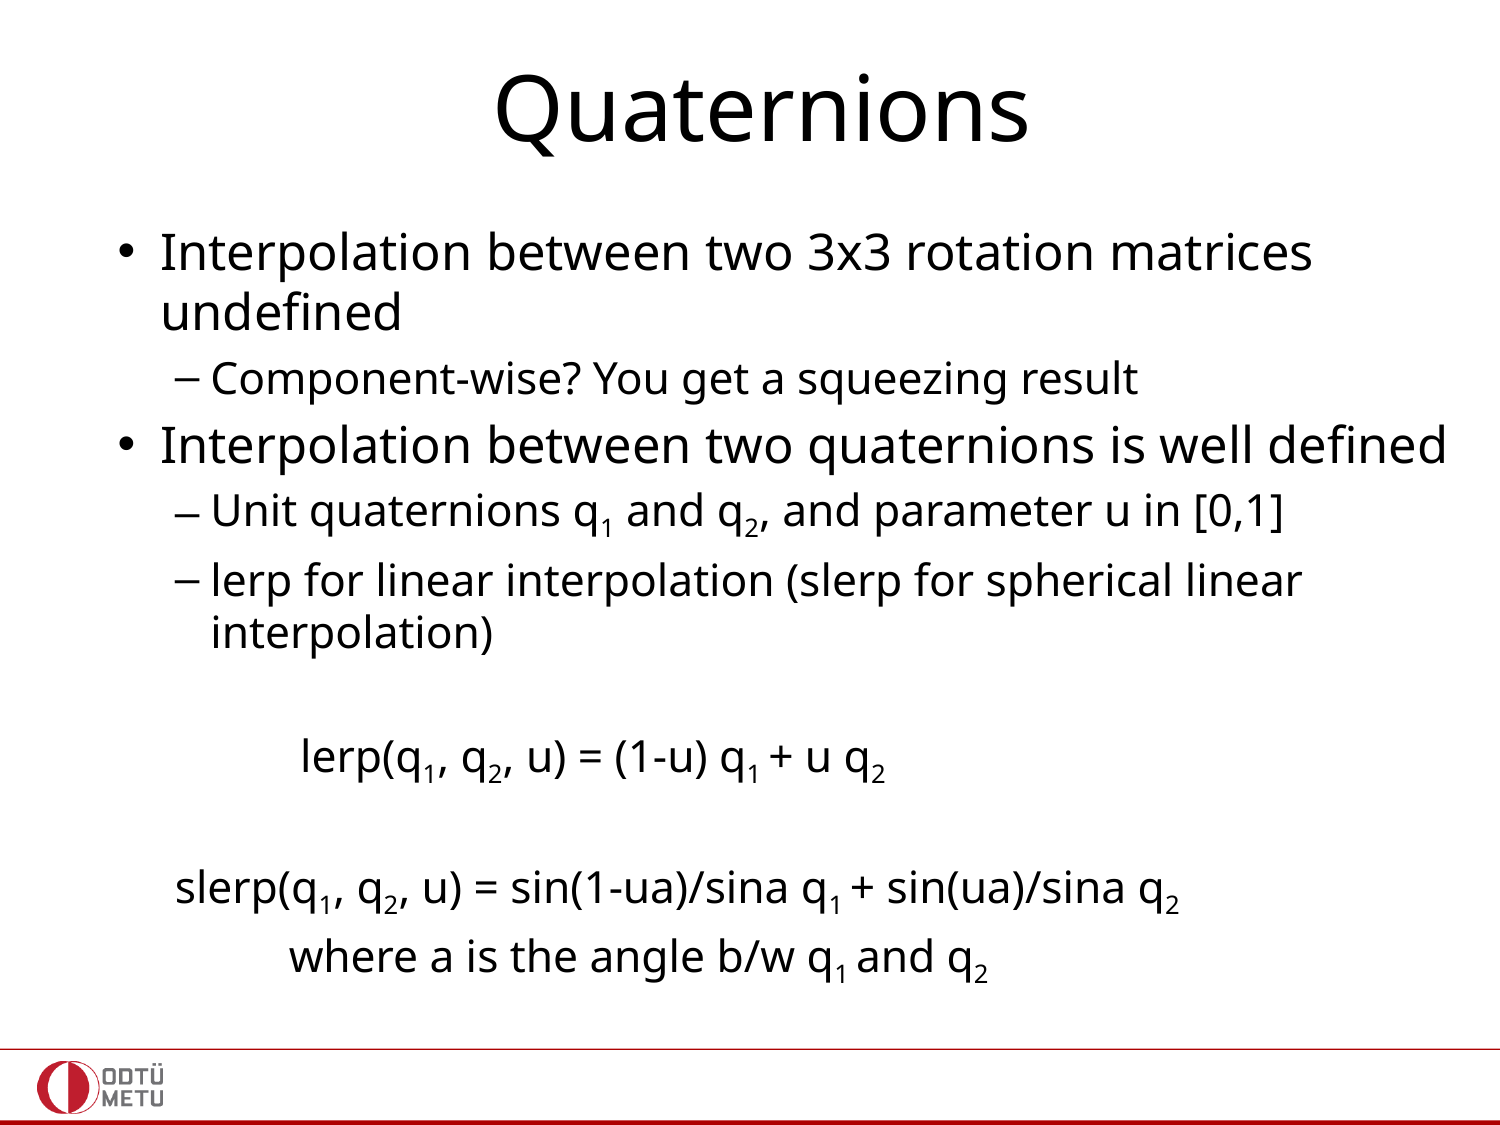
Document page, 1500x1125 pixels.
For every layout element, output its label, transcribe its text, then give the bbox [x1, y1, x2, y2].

list Interpolation between two 3x3 rotation matrices undefined Component-wise? You get a squeezing result Interpolation between two quaternions is well defined Unit quaternions q1 and q2, and parameter u in [0,1] lerp for linear interpolation (slerp for spherical linear interpolation) lerp(q1, q2, u) = (1-u) q1 + u q2 slerp(q1, q2, u) = sin(1-ua)/sina q1 + sin(ua)/sina q2 where a is the angle b/w q1 and q2 [102, 211, 1488, 1050]
title Quaternions [122, 10, 1404, 199]
picture [37, 1061, 163, 1114]
